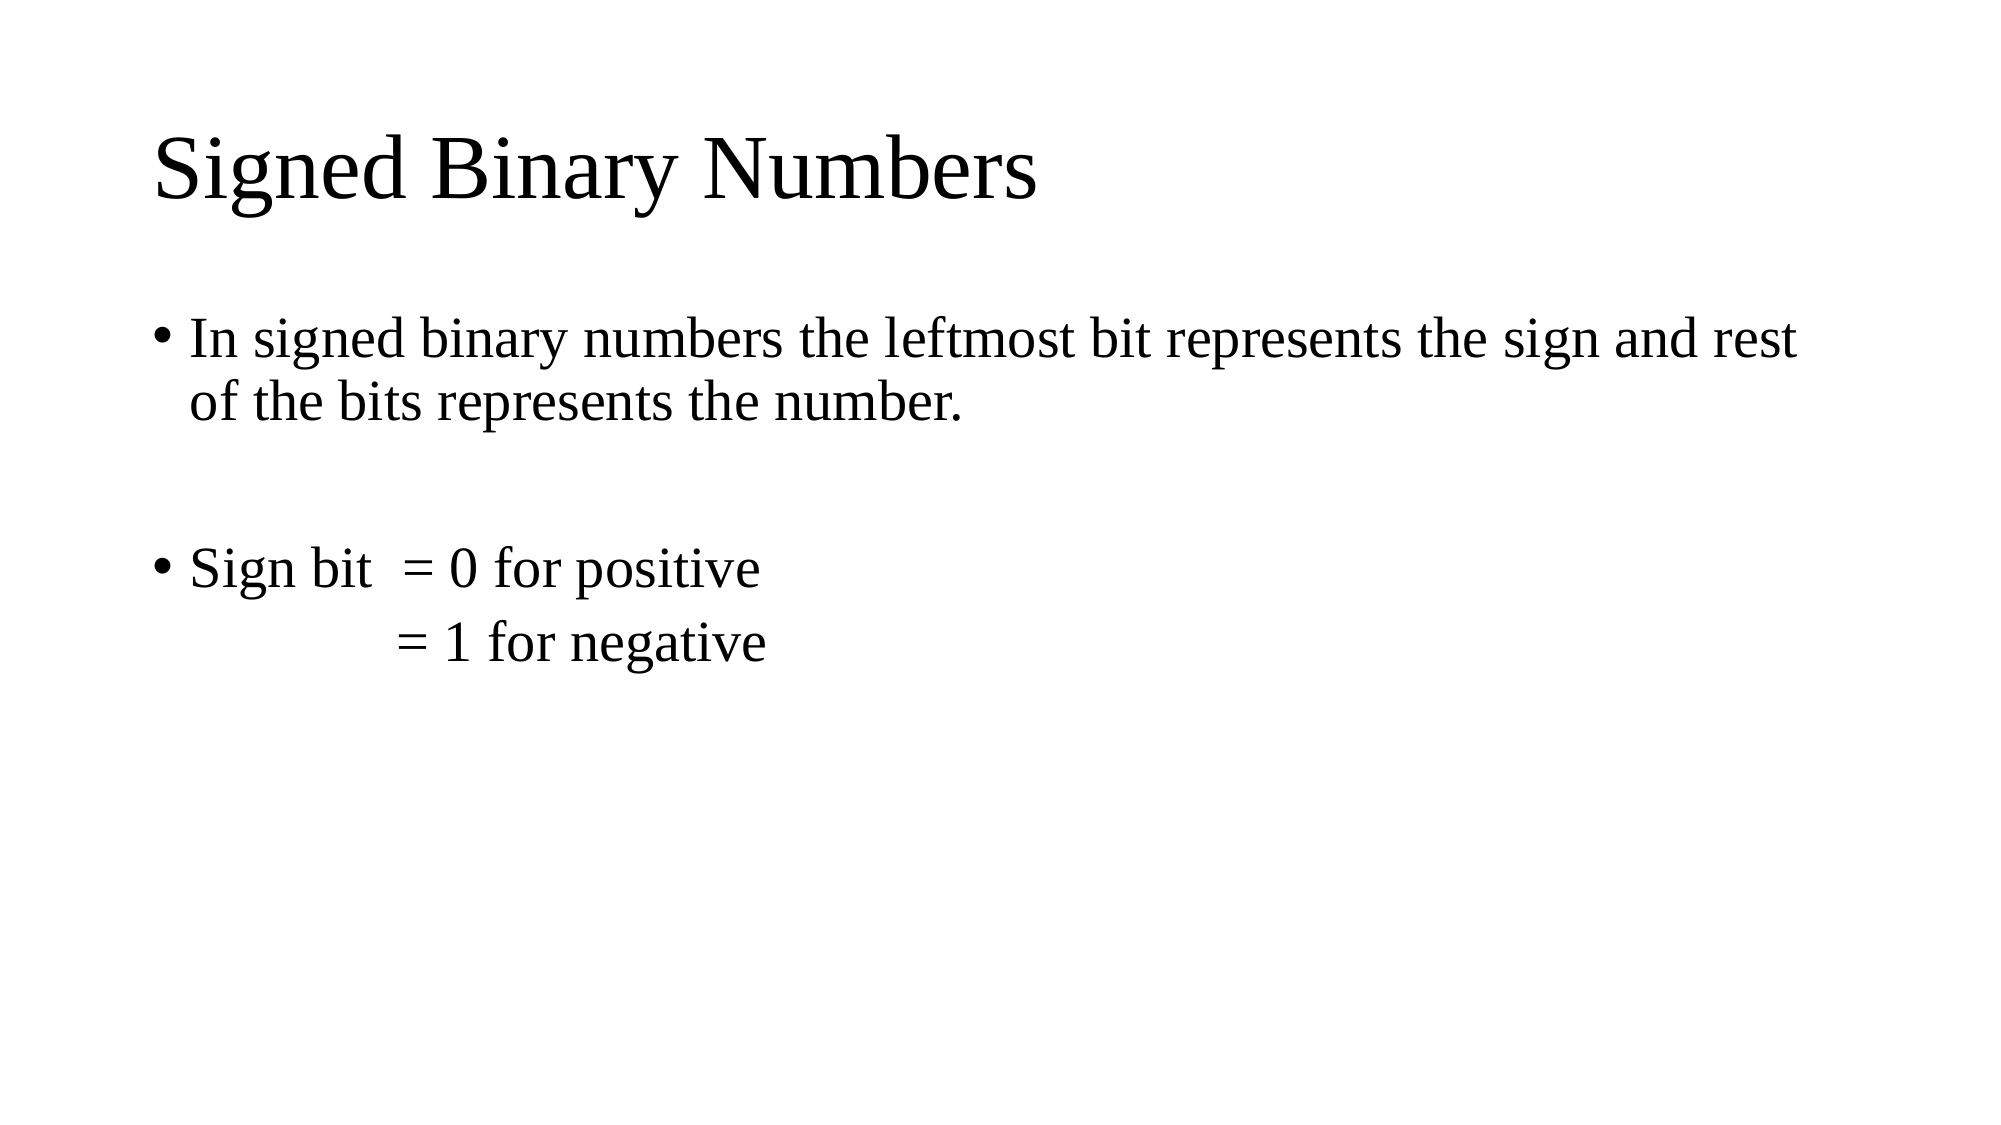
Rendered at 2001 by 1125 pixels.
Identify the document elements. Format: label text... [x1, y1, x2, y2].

title Signed Binary Numbers [137, 59, 1863, 278]
list In signed binary numbers the leftmost bit represents the sign and rest of the bits represents the number. Sign bit = 0 for positive = 1 for negative [137, 299, 1863, 1014]
